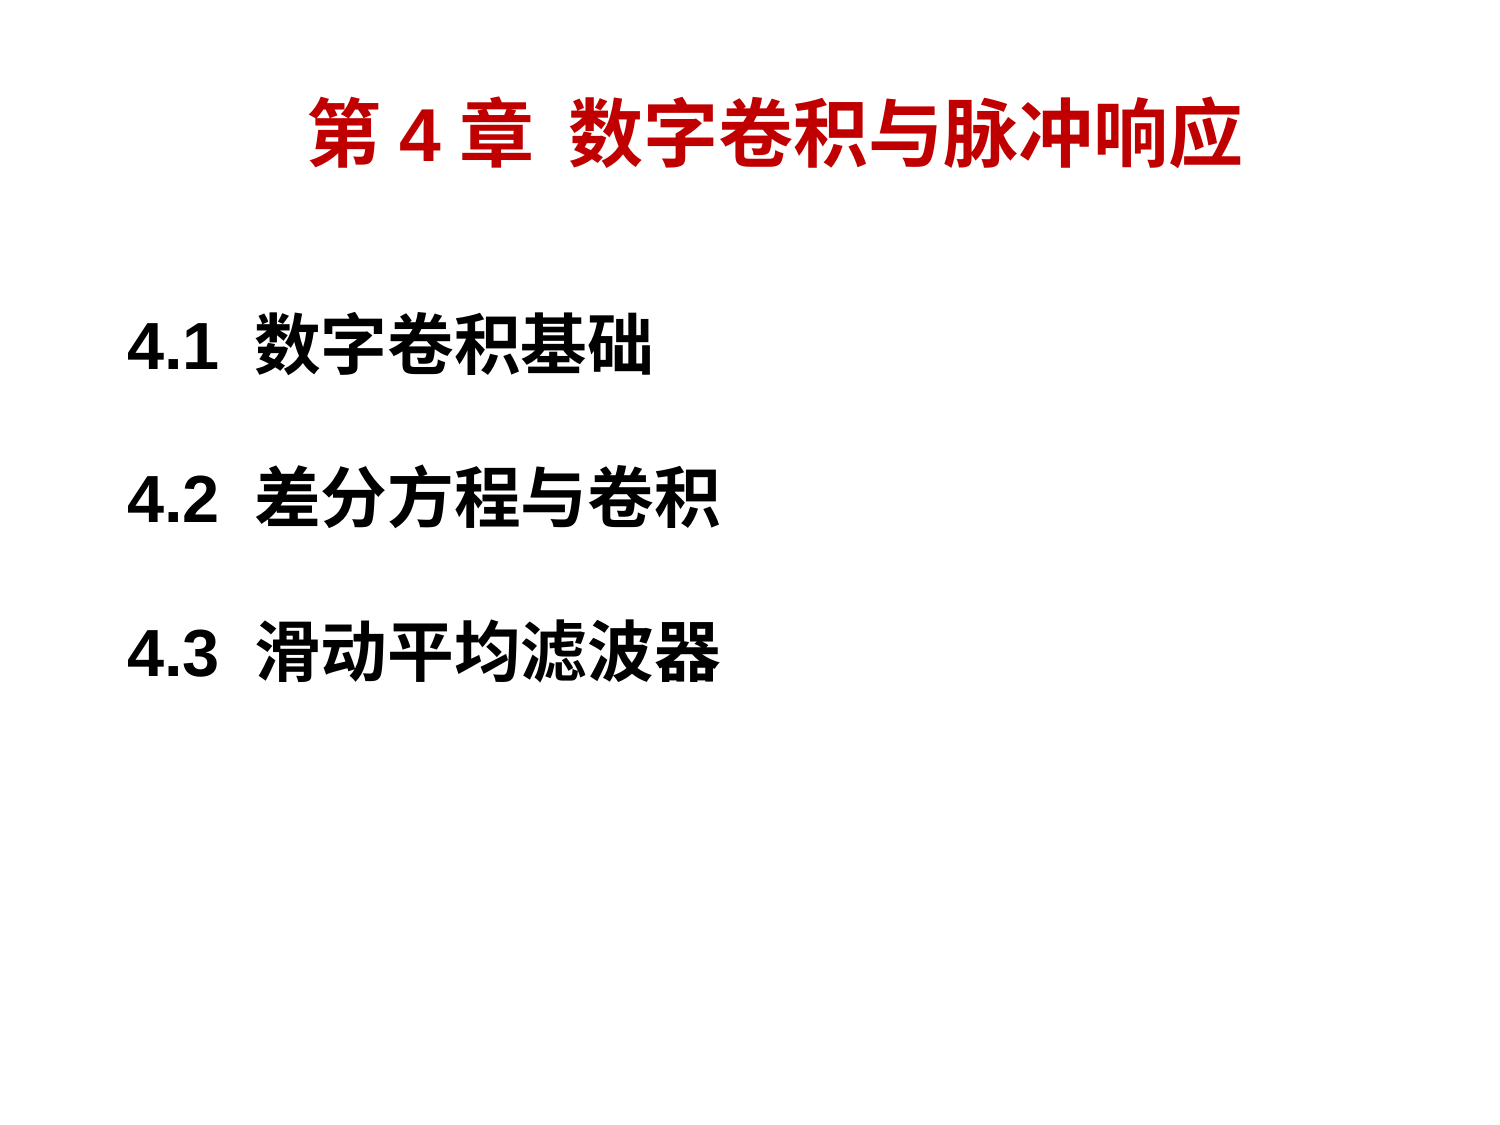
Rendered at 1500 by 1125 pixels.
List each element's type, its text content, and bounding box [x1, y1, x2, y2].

title 第4章 数字卷积与脉冲响应 [99, 36, 1451, 138]
list 4.1 数字卷积基础 4.2 差分方程与卷积 4.3 滑动平均滤波器 [111, 255, 1388, 996]
